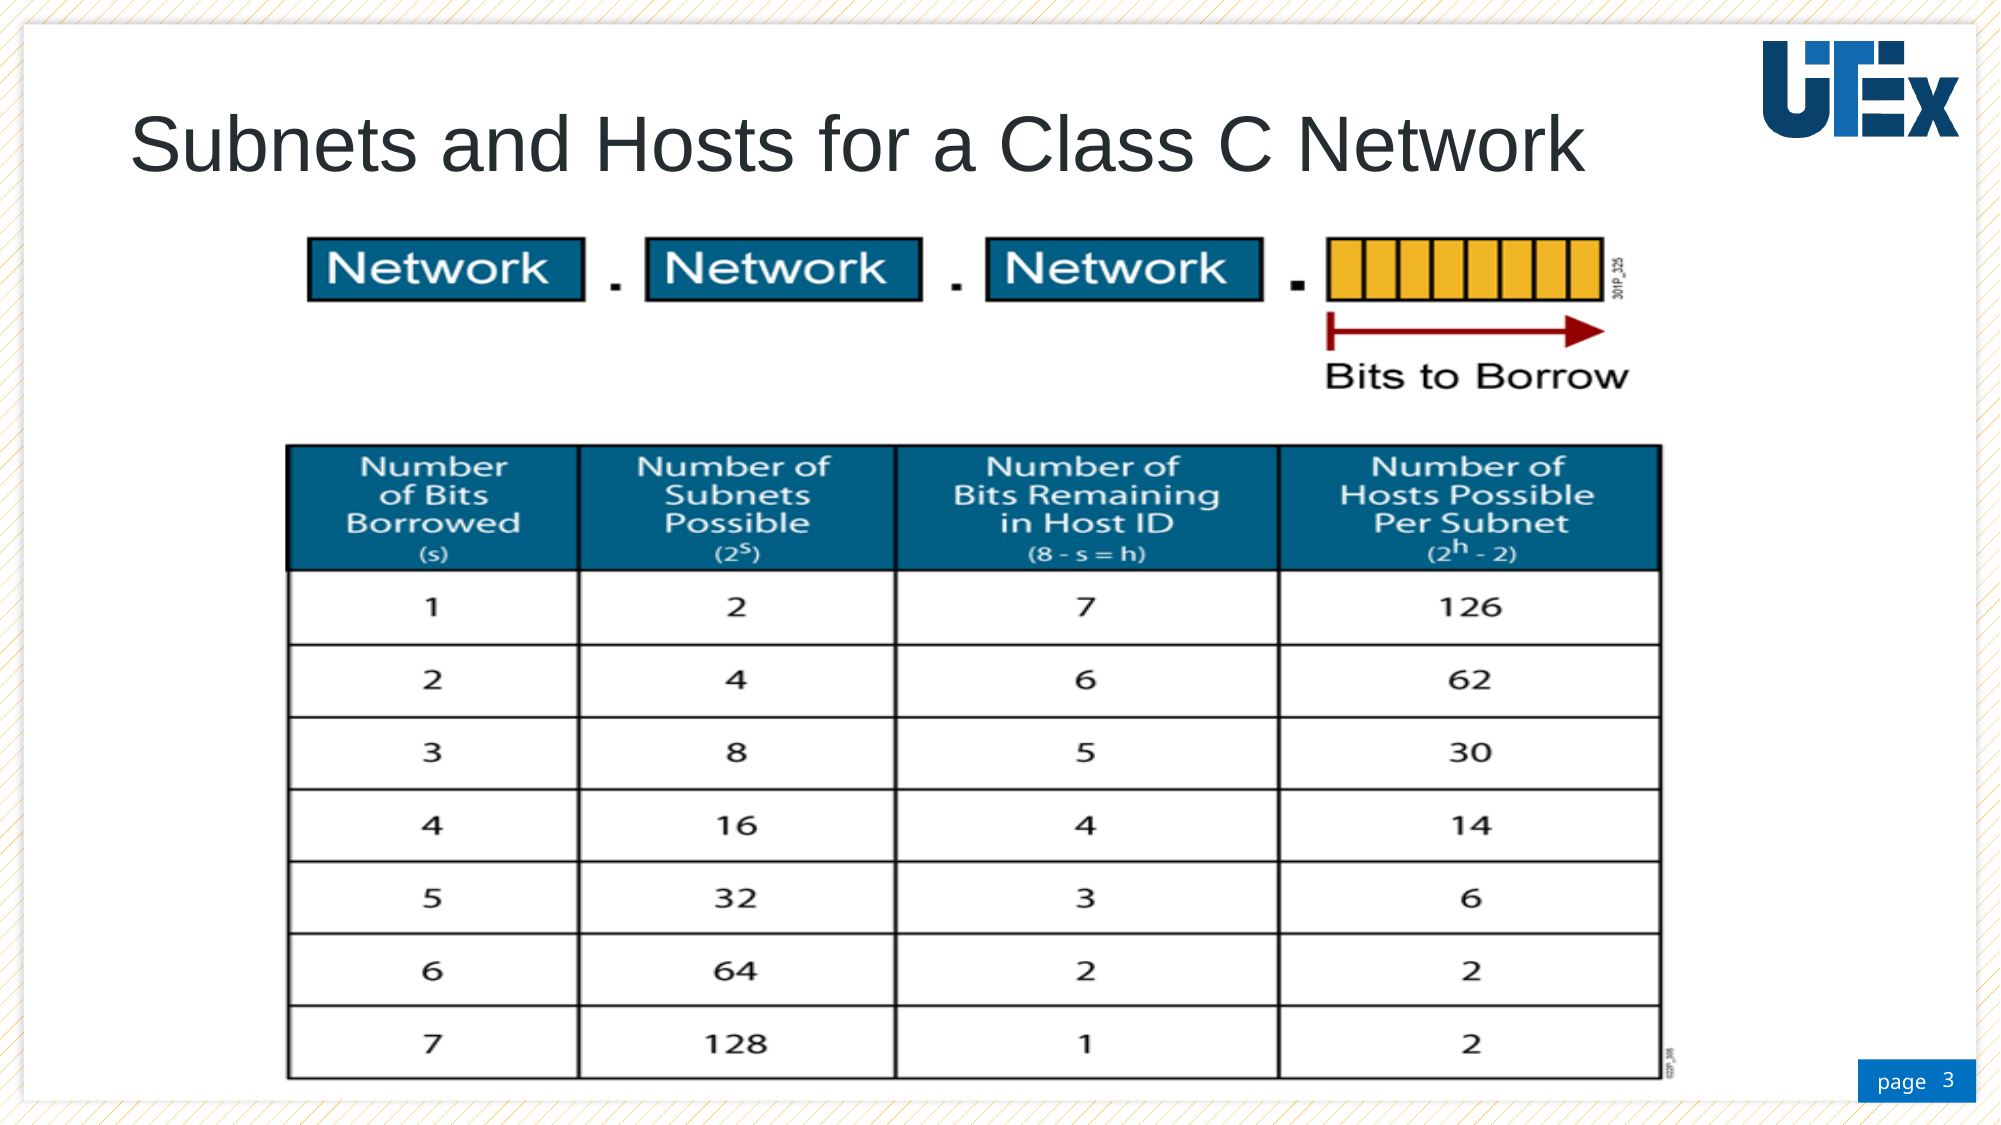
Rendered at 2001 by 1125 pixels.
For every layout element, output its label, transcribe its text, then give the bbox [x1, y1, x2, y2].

picture [284, 226, 1648, 402]
picture [284, 431, 1685, 1082]
picture [1763, 41, 1959, 138]
slide_number 3 [1877, 1058, 1970, 1104]
title Subnets and Hosts for a Class C Network [114, 64, 1764, 227]
